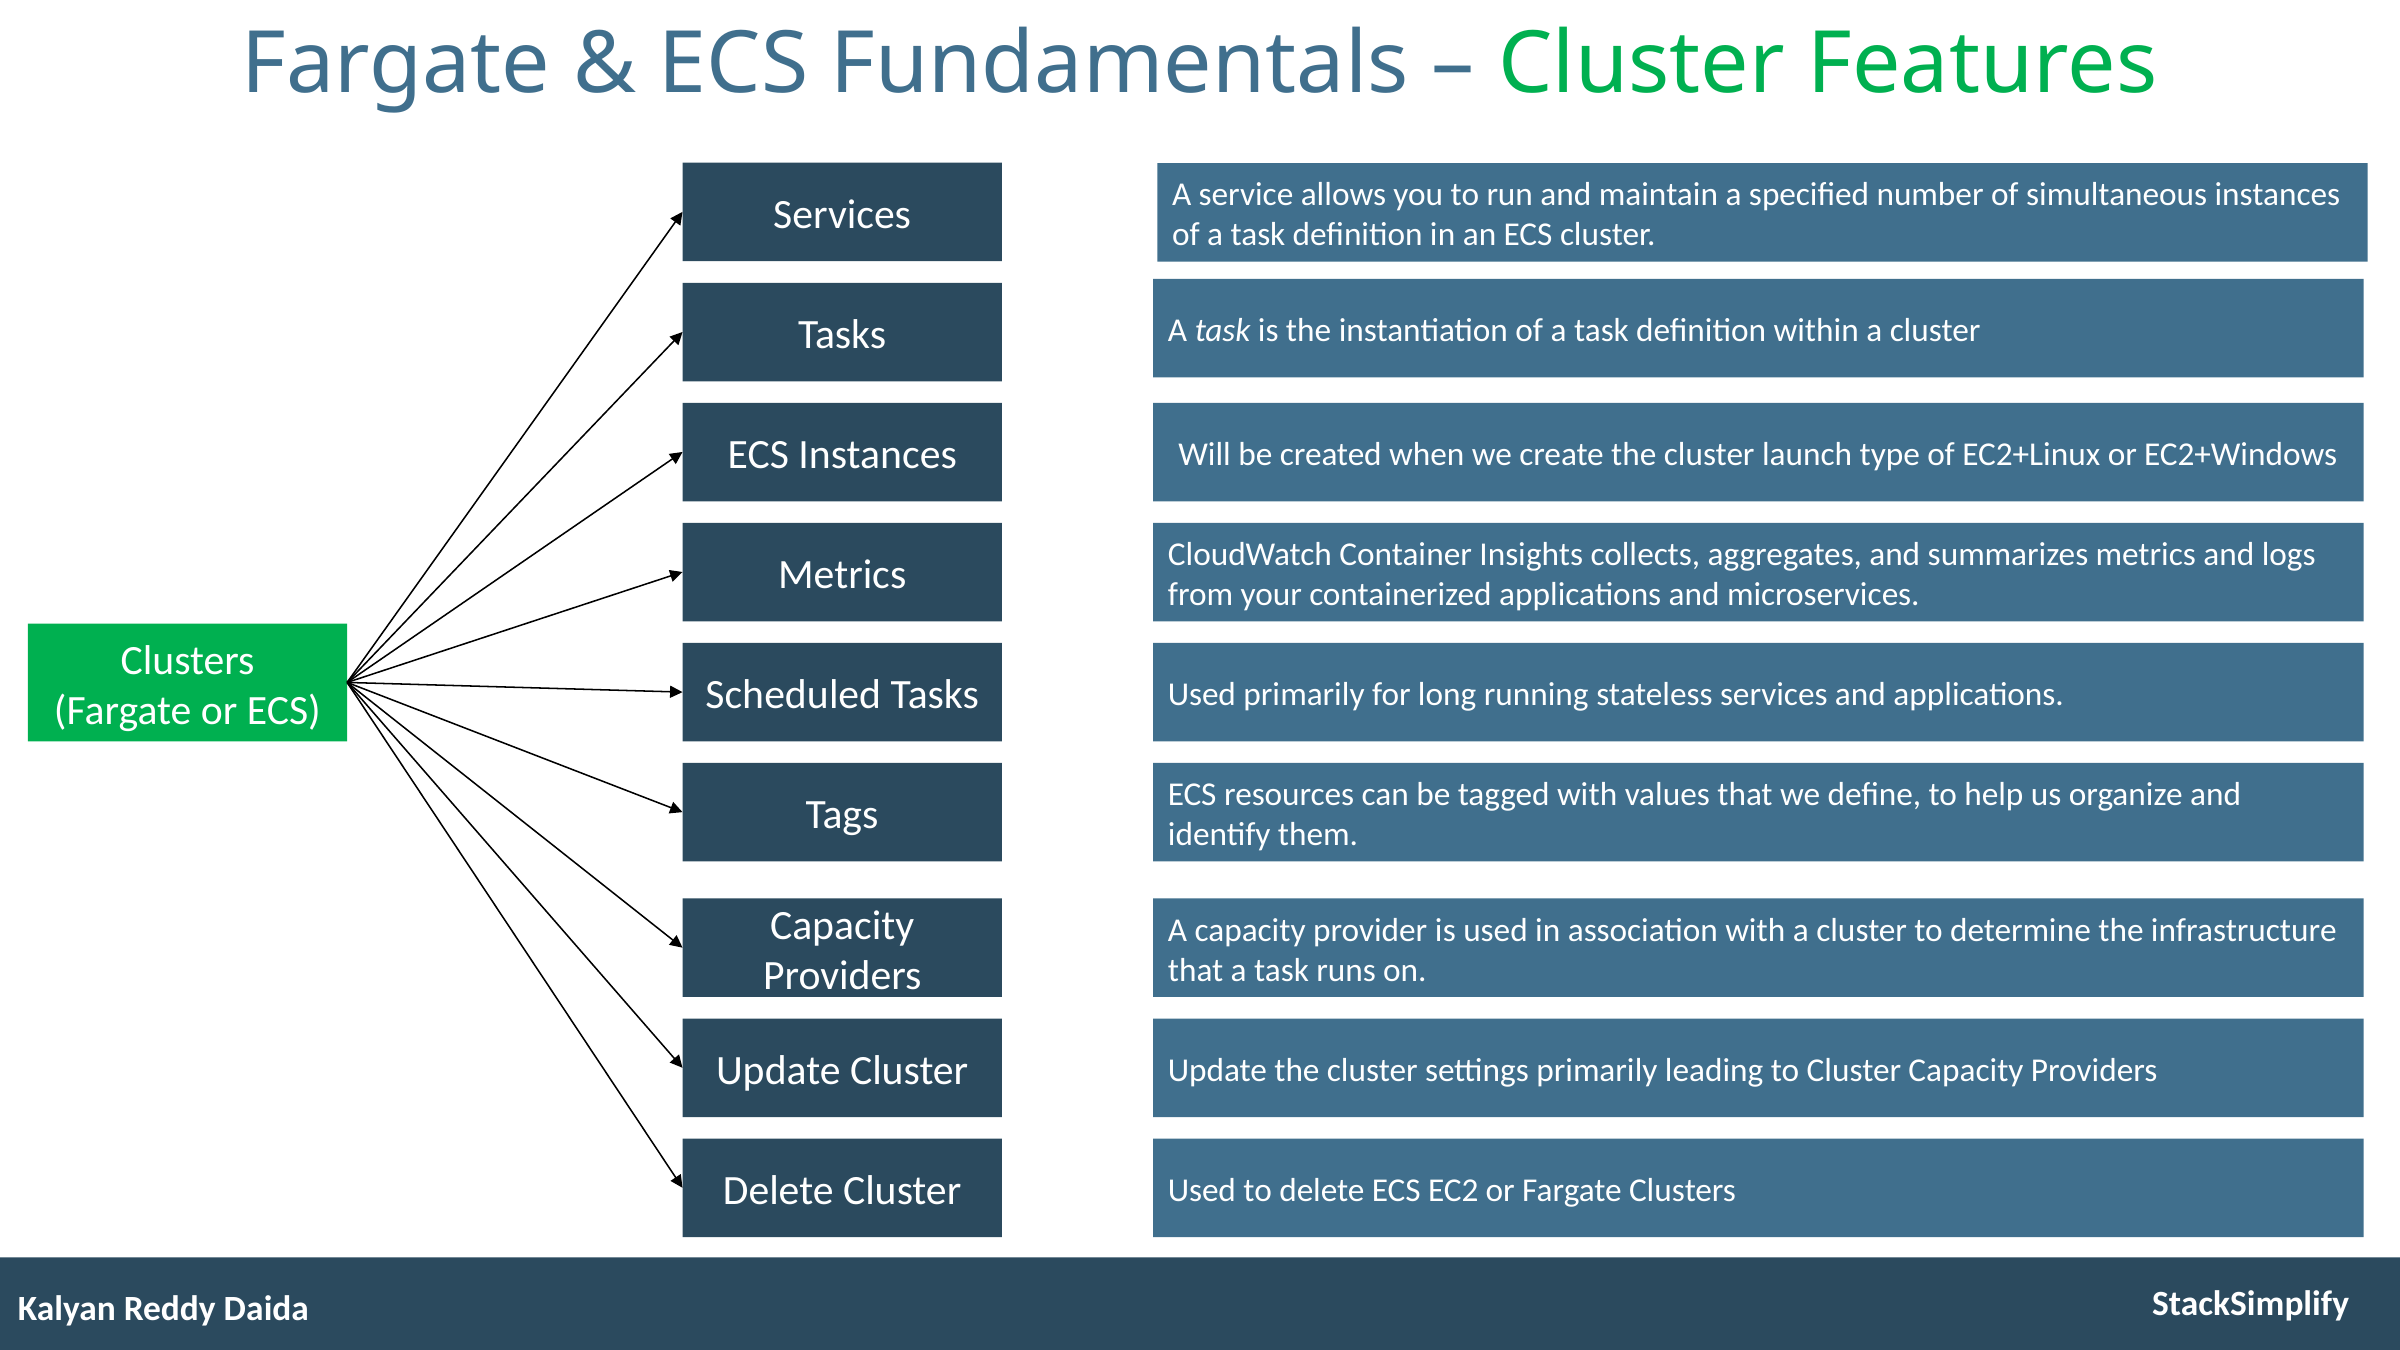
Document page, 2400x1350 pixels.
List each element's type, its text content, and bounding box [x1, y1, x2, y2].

text_box Update the cluster settings primarily leading to Cluster Capacity Providers [1151, 1016, 2366, 1119]
text_box Used primarily for long running stateless services and applications. [1151, 641, 2366, 743]
text_box Update Cluster [686, 1016, 1004, 1119]
title Fargate & ECS Fundamentals – Cluster Features [165, 0, 2235, 163]
text_box Capacity Providers [687, 896, 1004, 999]
text_box Tags [688, 761, 1004, 863]
text_box ECS resources can be tagged with values that we define, to help us organize and identify them. [1151, 761, 2366, 863]
text_box CloudWatch Container Insights collects, aggregates, and summarizes metrics and logs from your containerized applications and microservices. [1151, 521, 2366, 623]
text_box A task is the instantiation of a task definition within a cluster [1151, 277, 2366, 380]
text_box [346, 451, 683, 562]
text_box Clusters (Fargate or ECS) [26, 621, 336, 743]
text_box Services [680, 163, 1004, 263]
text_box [346, 571, 683, 669]
text_box Tasks [686, 281, 1004, 383]
text_box A capacity provider is used in association with a cluster to determine the infrastructure that a task runs on. [1151, 896, 2366, 999]
text_box Metrics [688, 521, 1004, 623]
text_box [346, 682, 683, 1188]
text_box Scheduled Tasks [689, 641, 1004, 743]
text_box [346, 211, 683, 322]
text_box Used to delete ECS EC2 or Fargate Clusters [1151, 1136, 2366, 1239]
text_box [346, 331, 683, 442]
text_box ECS Instances [687, 401, 1004, 503]
footer Kalyan Reddy Daida [0, 1269, 810, 1342]
text_box Will be created when we create the cluster launch type of EC2+Linux or EC2+Windows [1151, 401, 2366, 503]
text_box Delete Cluster [680, 1136, 1004, 1239]
text_box A service allows you to run and maintain a specified number of simultaneous instances of a task definition in an ECS cluster. [1155, 161, 2370, 264]
